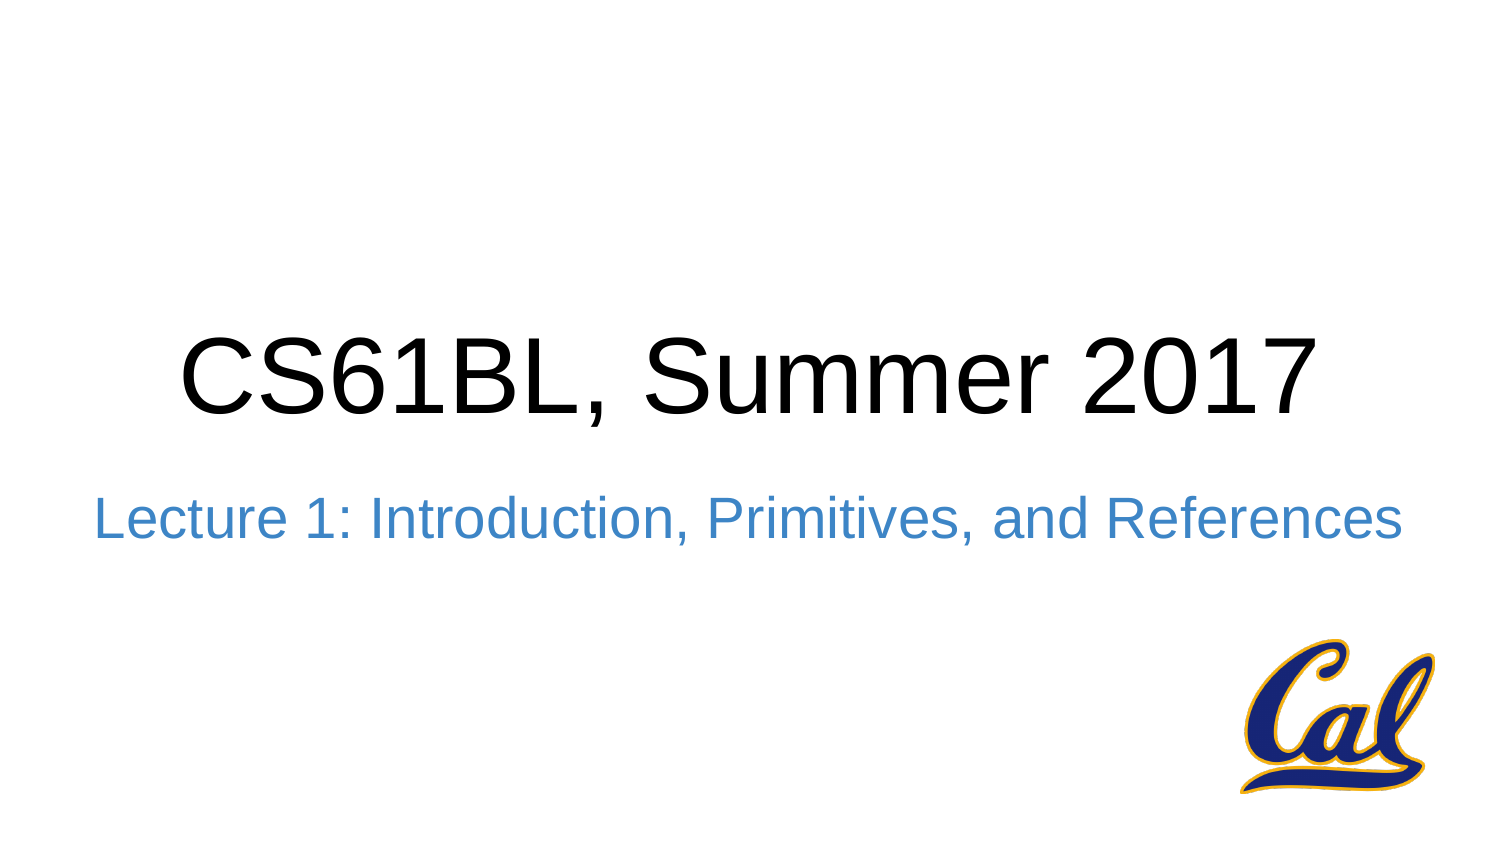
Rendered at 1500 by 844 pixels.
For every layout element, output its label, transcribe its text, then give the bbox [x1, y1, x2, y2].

picture [1240, 638, 1436, 794]
title CS61BL, Summer 2017 [51, 113, 1449, 451]
subtitle Lecture 1: Introduction, Primitives, and References [51, 464, 1449, 595]
